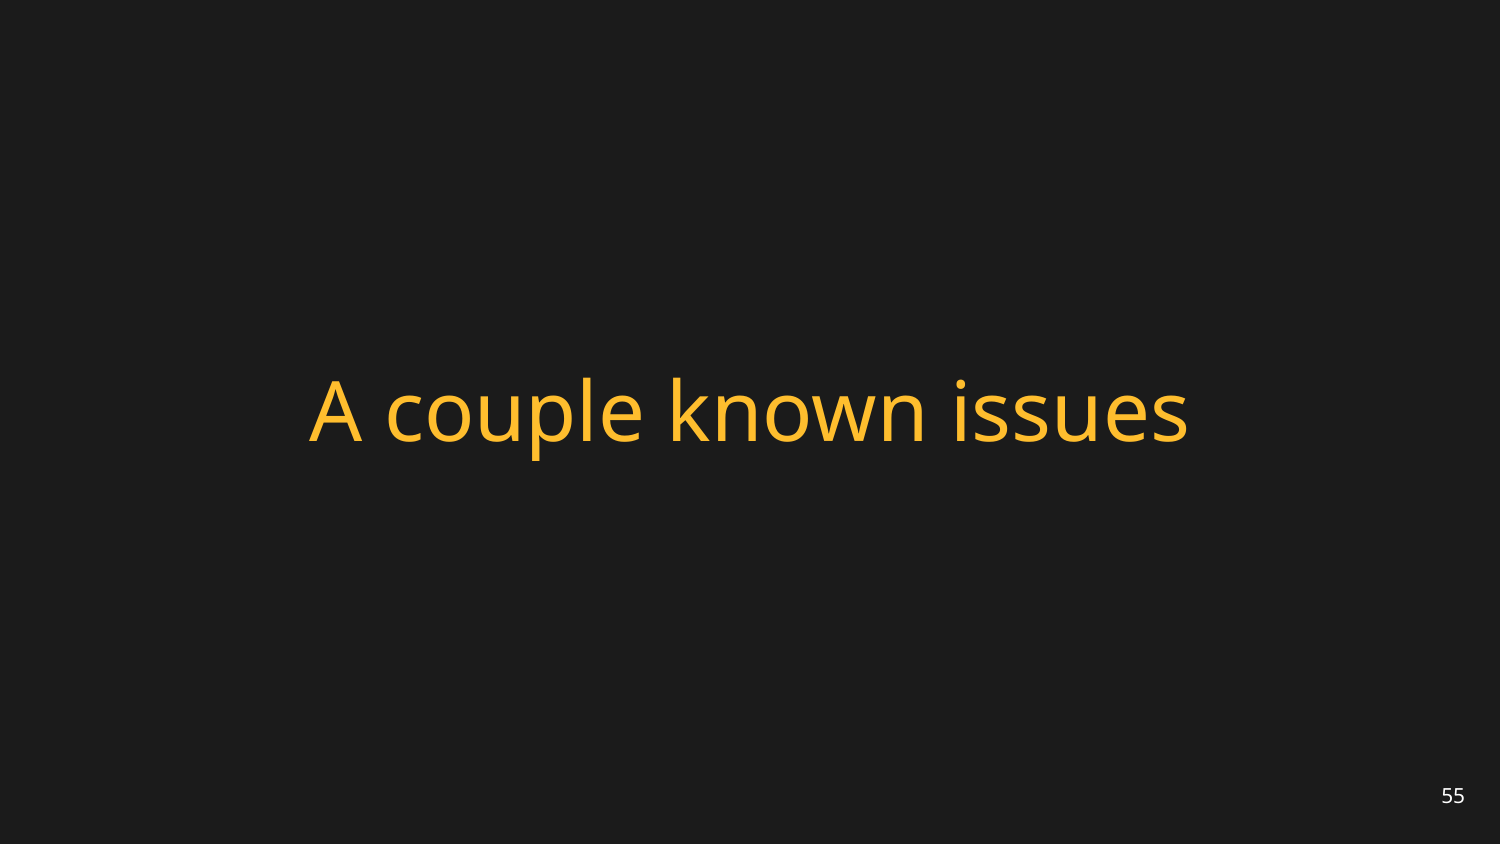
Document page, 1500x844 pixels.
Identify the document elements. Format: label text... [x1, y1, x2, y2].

title A couple known issues [51, 72, 1449, 753]
slide_number 55 [1389, 764, 1480, 830]
